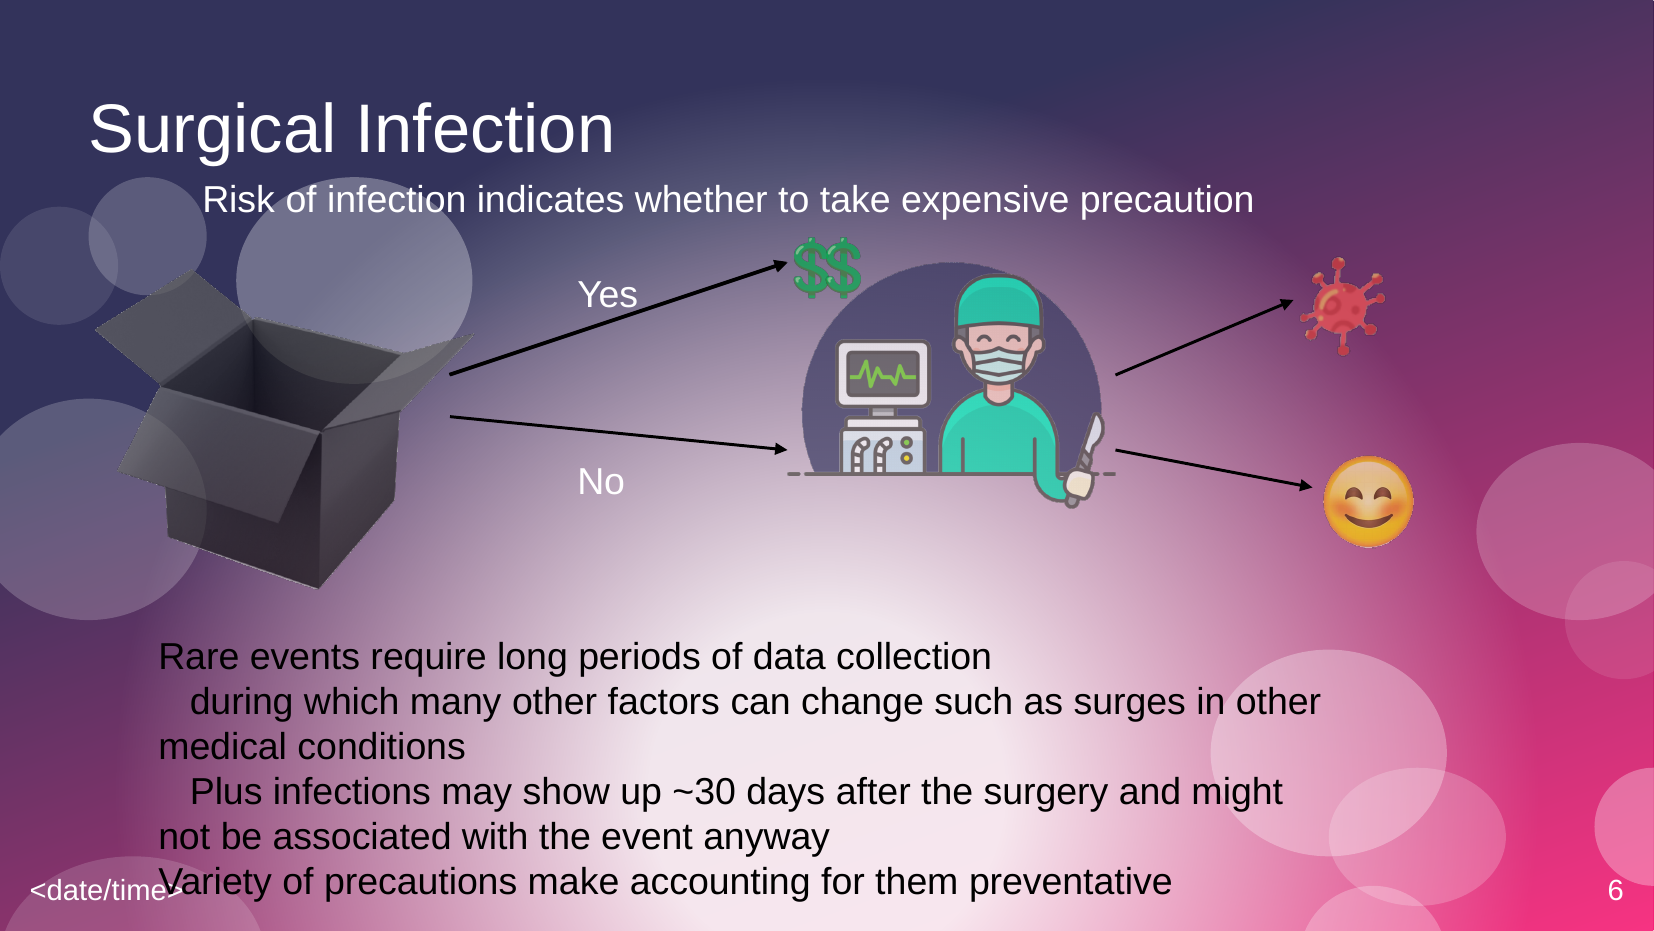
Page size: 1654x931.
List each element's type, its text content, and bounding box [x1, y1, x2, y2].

text_box Risk of infection indicates whether to take expensive precaution [187, 168, 1270, 225]
picture [1312, 449, 1426, 551]
text_box [492, 259, 782, 361]
text_box No [562, 449, 640, 507]
text_box Rare events require long periods of data collection during which many other factors can change such as surges in other medical conditions Plus infections may show up ~30 days after the surgery and might not be associated with the event anyway Variety of precautions make accounting for them preventative [143, 624, 1350, 931]
picture [787, 235, 1116, 509]
text_box [492, 420, 782, 455]
text_box Surgical Infection [88, 44, 1565, 207]
text_box [1119, 450, 1307, 492]
text_box [1119, 299, 1288, 374]
picture [83, 262, 488, 601]
picture [1293, 251, 1404, 376]
text_box Yes [562, 262, 654, 320]
